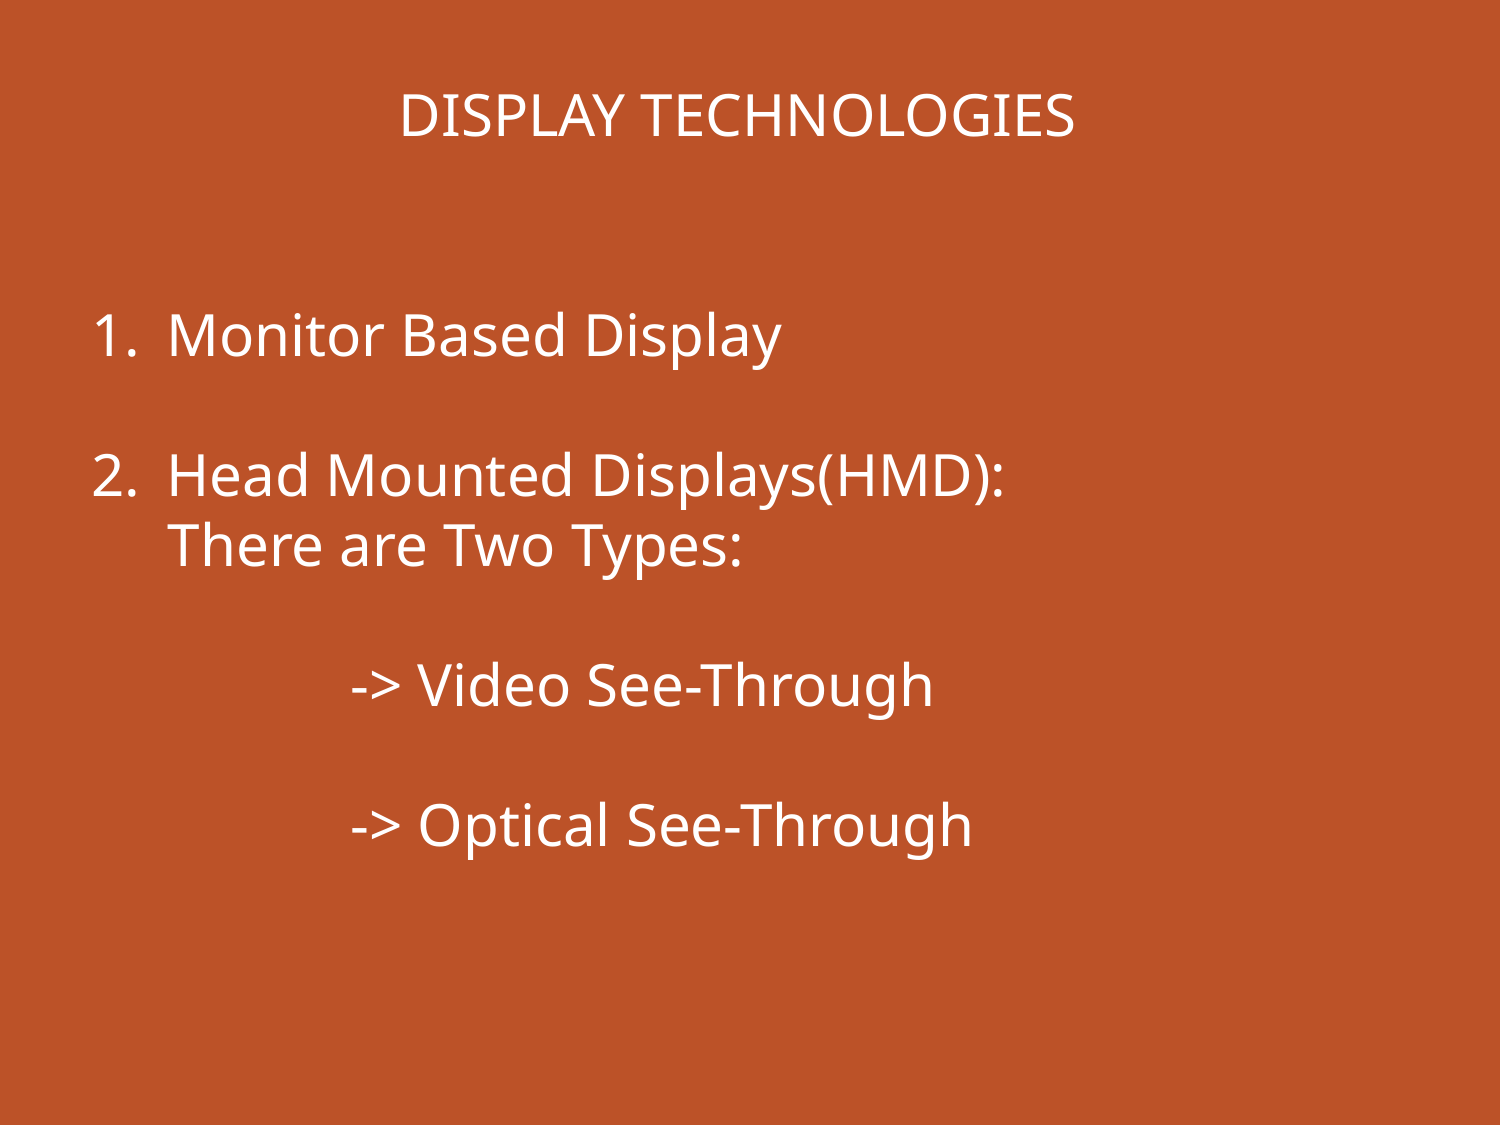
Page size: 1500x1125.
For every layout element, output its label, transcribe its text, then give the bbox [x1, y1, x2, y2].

text_box DISPLAY TECHNOLOGIES [242, 70, 1235, 156]
text_box Monitor Based Display Head Mounted Displays(HMD): There are Two Types: -> Video See-Through -> Optical See-Through [76, 290, 1400, 866]
